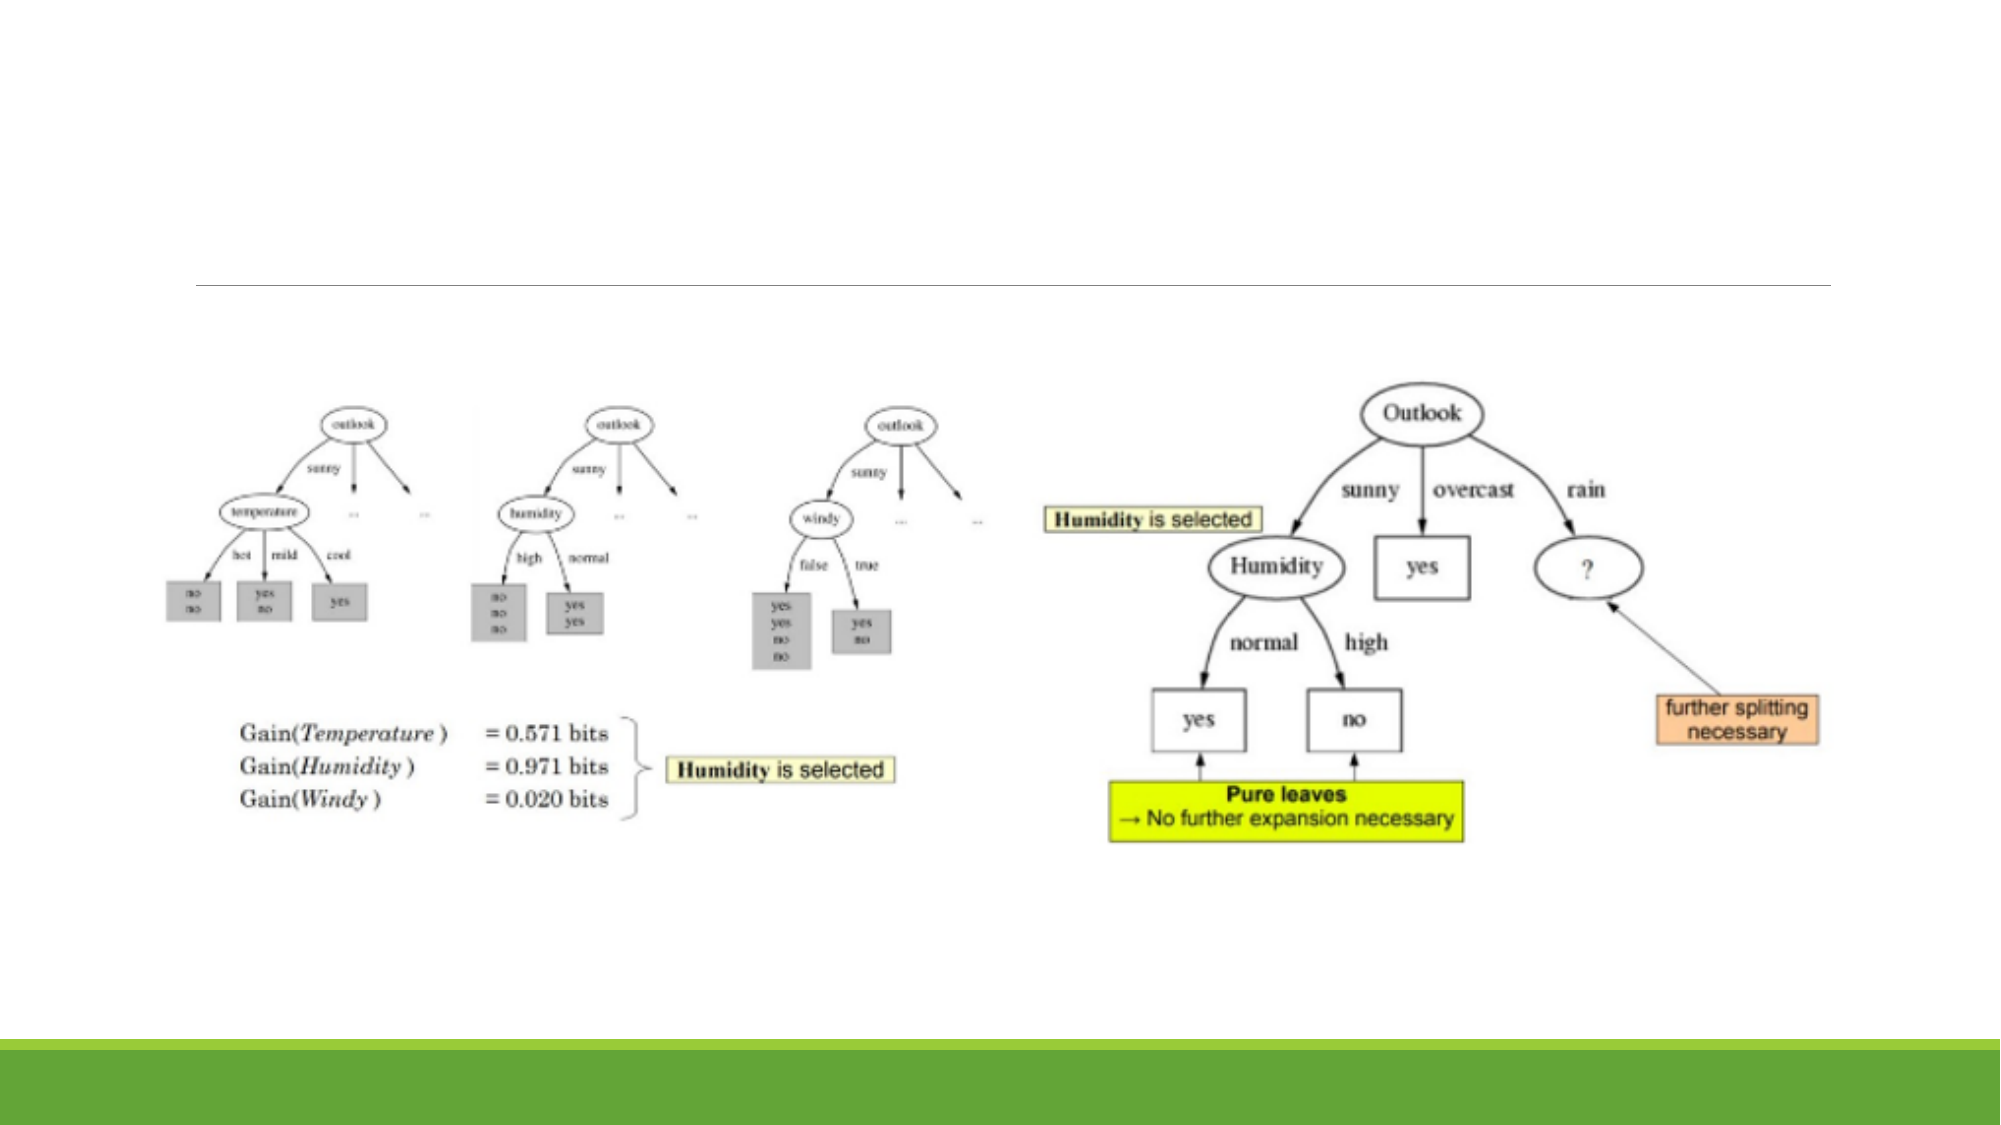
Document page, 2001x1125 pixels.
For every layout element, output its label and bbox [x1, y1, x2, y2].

picture [136, 347, 1864, 919]
